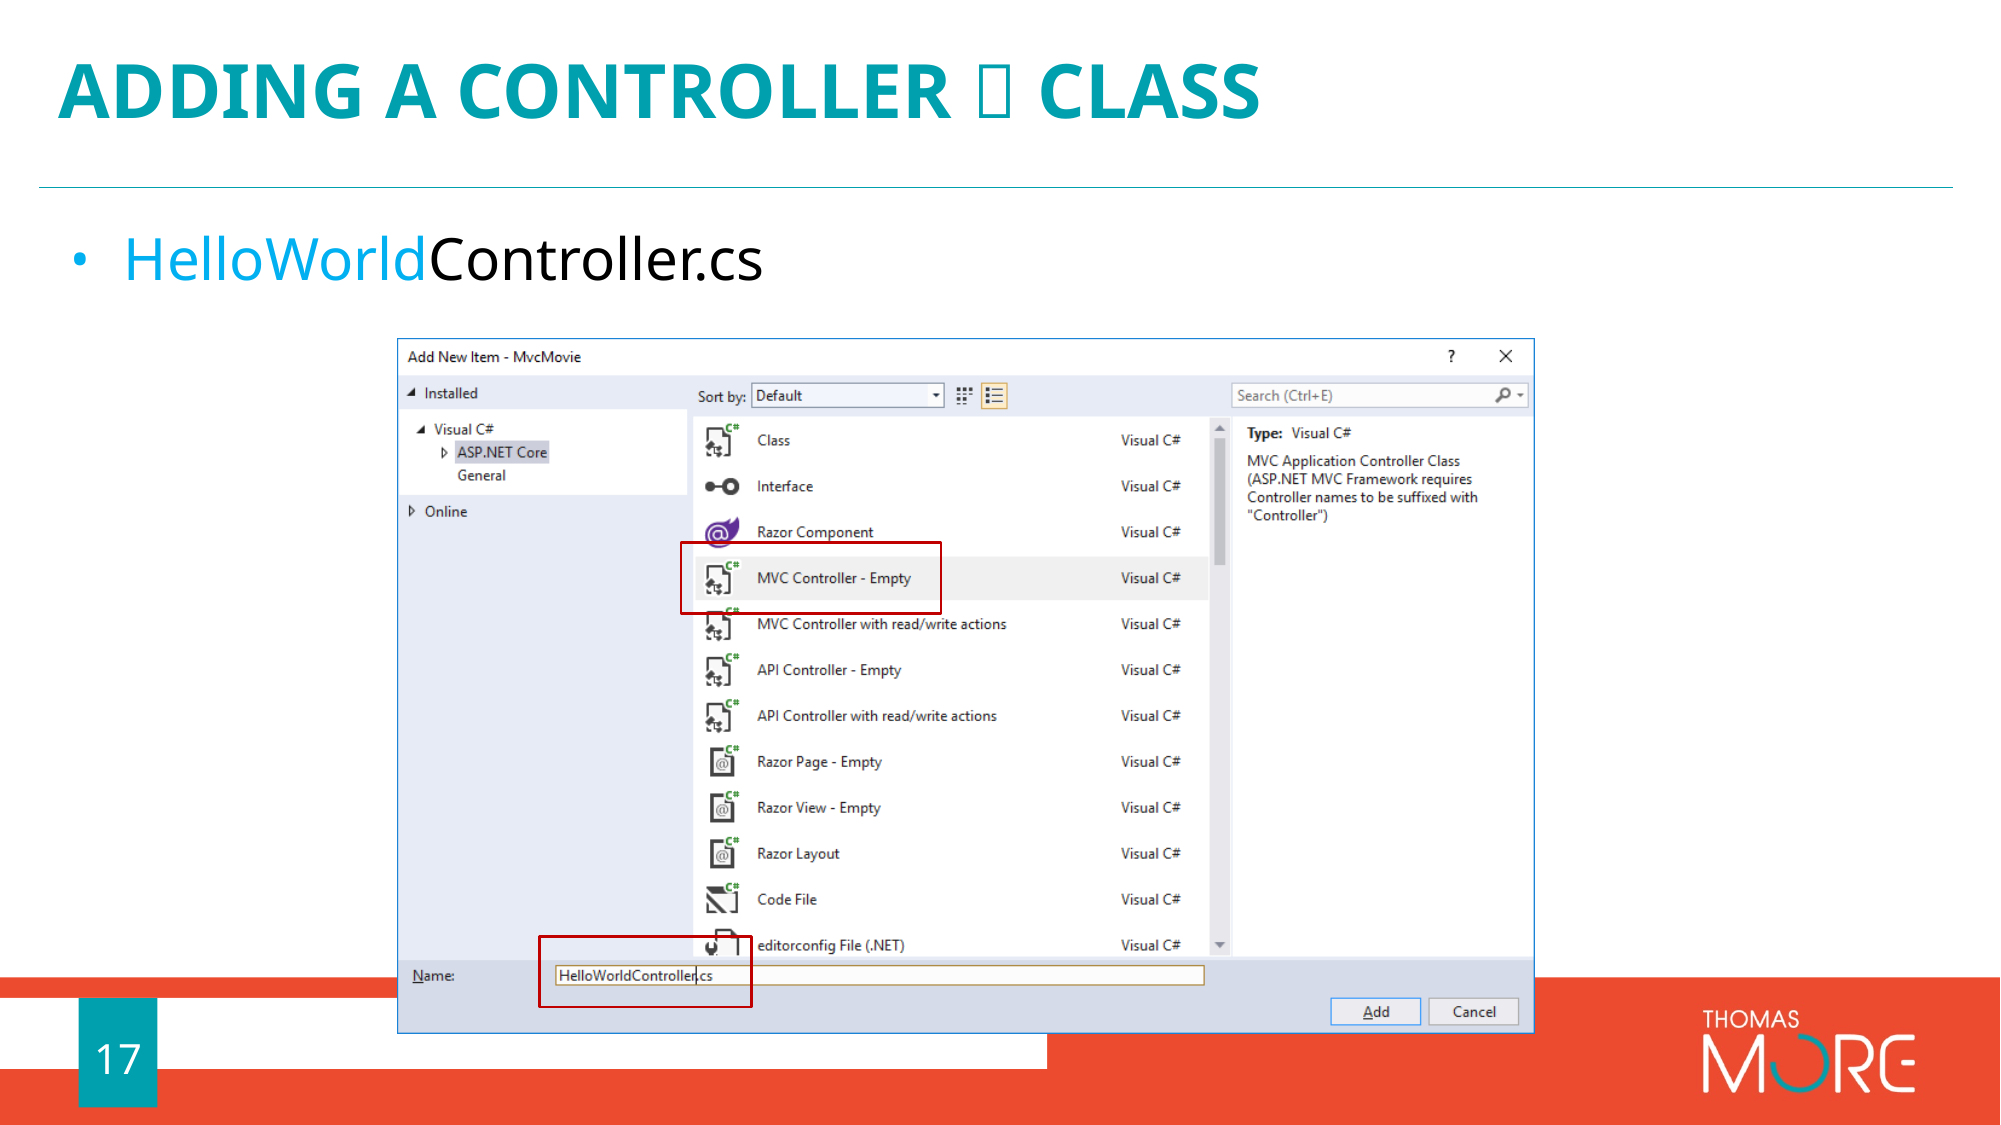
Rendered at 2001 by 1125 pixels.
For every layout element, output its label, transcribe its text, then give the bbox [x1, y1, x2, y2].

list HelloWorldController.cs [0, 188, 2000, 916]
title Adding a Controller  Class [0, 0, 2000, 188]
picture [1673, 980, 1944, 1122]
picture [397, 337, 1535, 1035]
slide_number 17 [78, 998, 158, 1108]
footer [165, 998, 1048, 1069]
